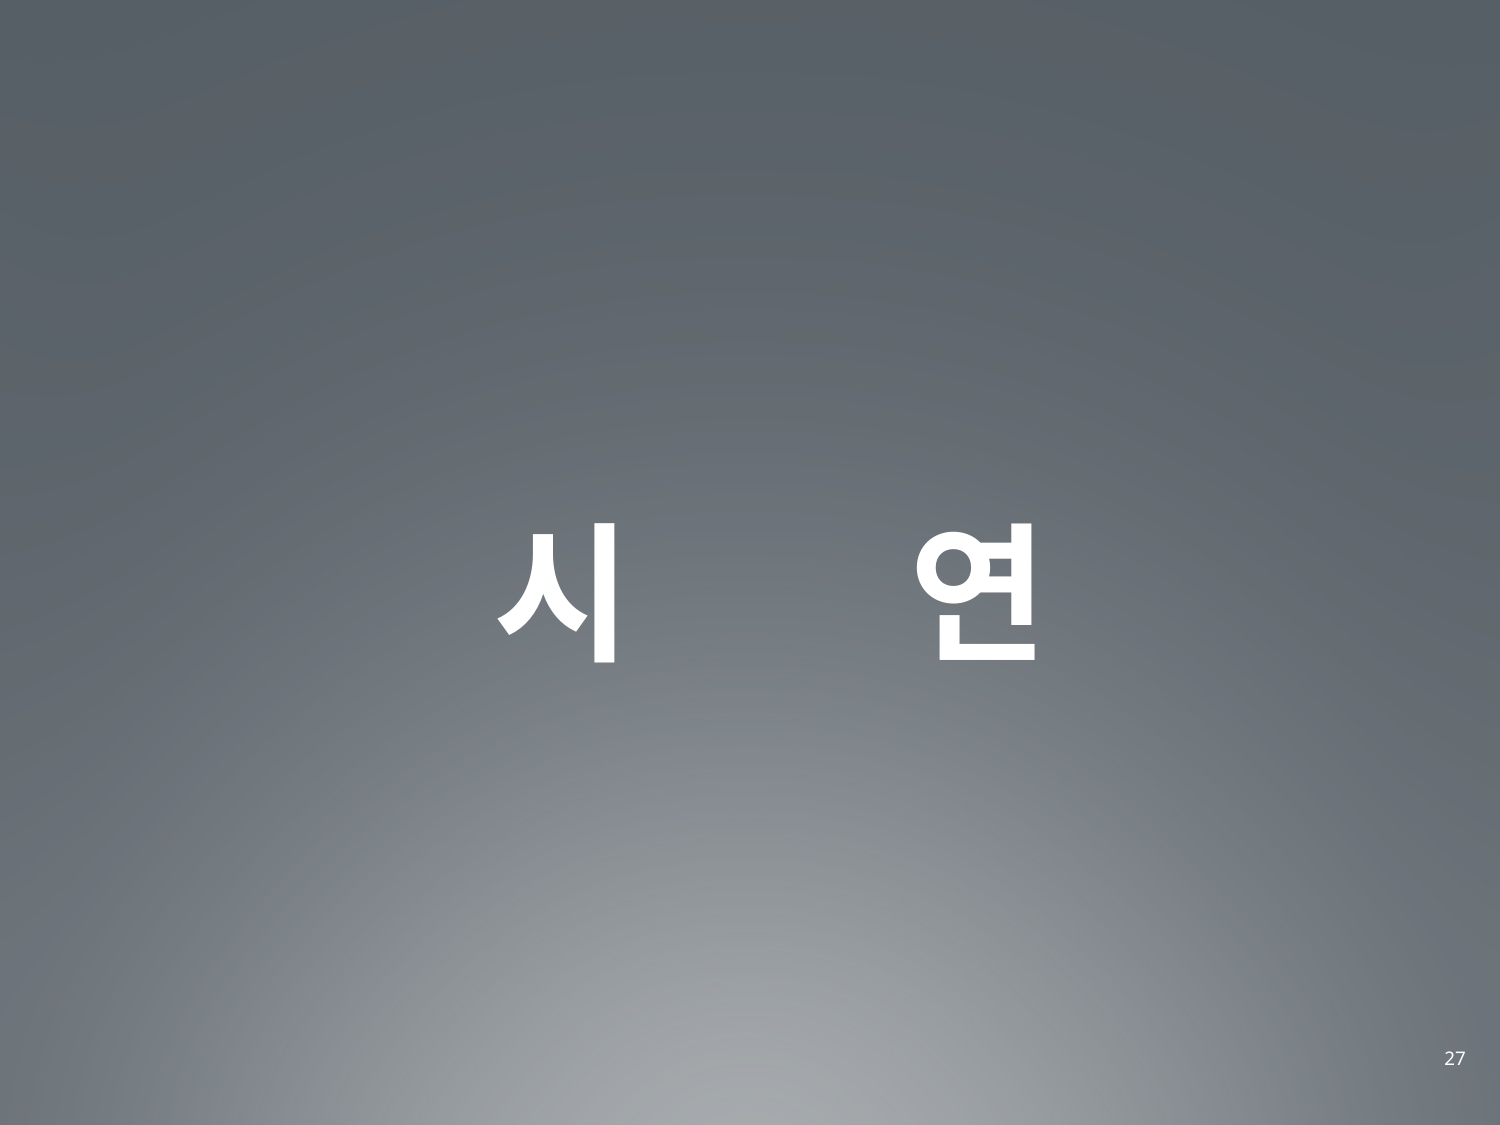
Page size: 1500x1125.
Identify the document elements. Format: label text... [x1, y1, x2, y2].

text_box 시 연 [182, 491, 1359, 782]
picture [0, 0, 1500, 1125]
